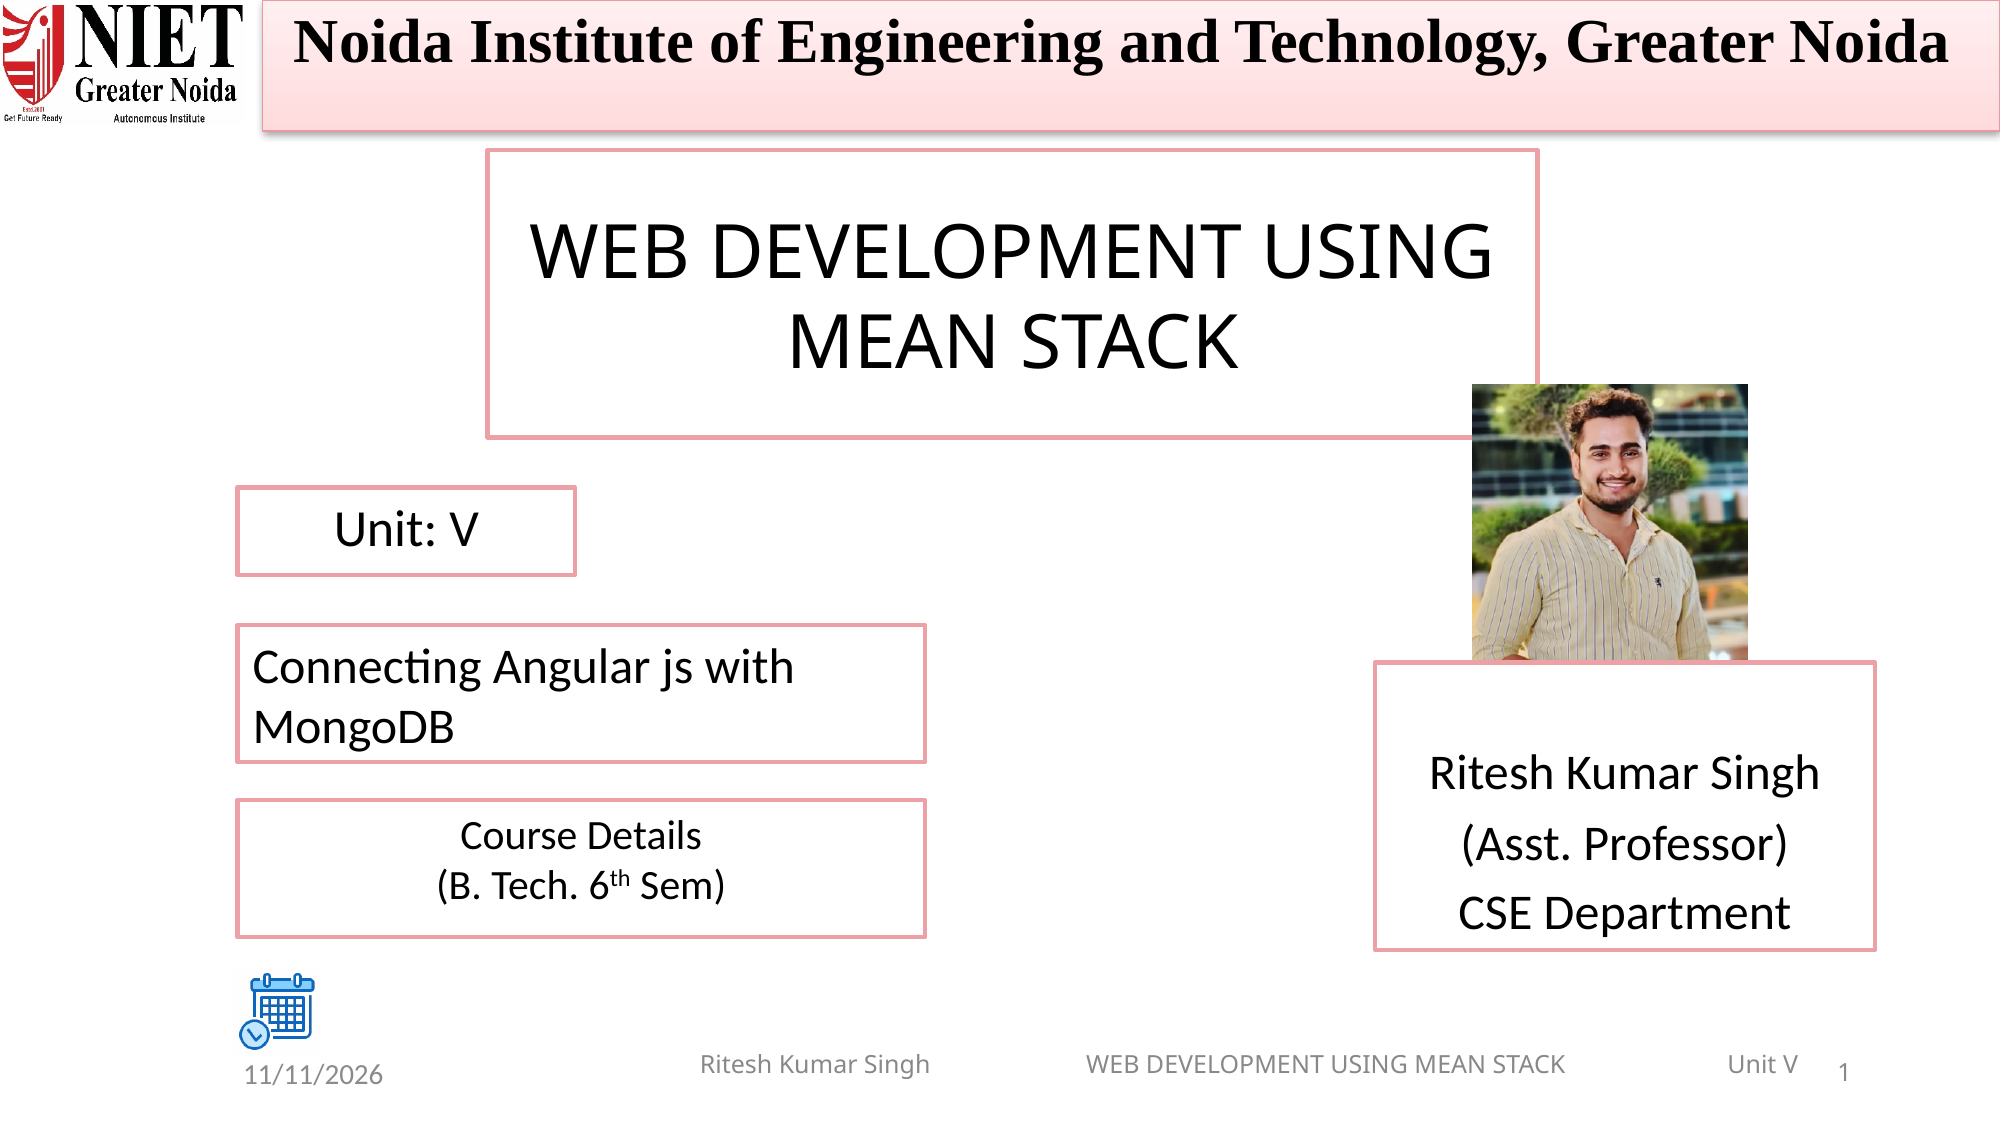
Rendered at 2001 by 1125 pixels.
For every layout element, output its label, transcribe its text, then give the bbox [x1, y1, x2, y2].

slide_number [243, 1054, 594, 1115]
text_box Unit: V [235, 485, 577, 577]
picture [0, 2, 245, 125]
text_box Ritesh Kumar Singh (Asst. Professor) CSE Department [1373, 660, 1877, 952]
picture [232, 967, 321, 1056]
picture [1472, 384, 1748, 660]
title Noida Institute of Engineering and Technology, Greater Noida [262, 0, 2000, 132]
footer Ritesh Kumar Singh WEB DEVELOPMENT USING MEAN STACK Unit V [699, 1048, 1838, 1109]
text_box Course Details (B. Tech. 6th Sem) [235, 798, 927, 939]
slide_number 1 [1838, 1056, 1892, 1090]
subtitle WEB DEVELOPMENT USING MEAN STACK [485, 148, 1540, 440]
text_box Connecting Angular js with MongoDB [235, 623, 927, 764]
